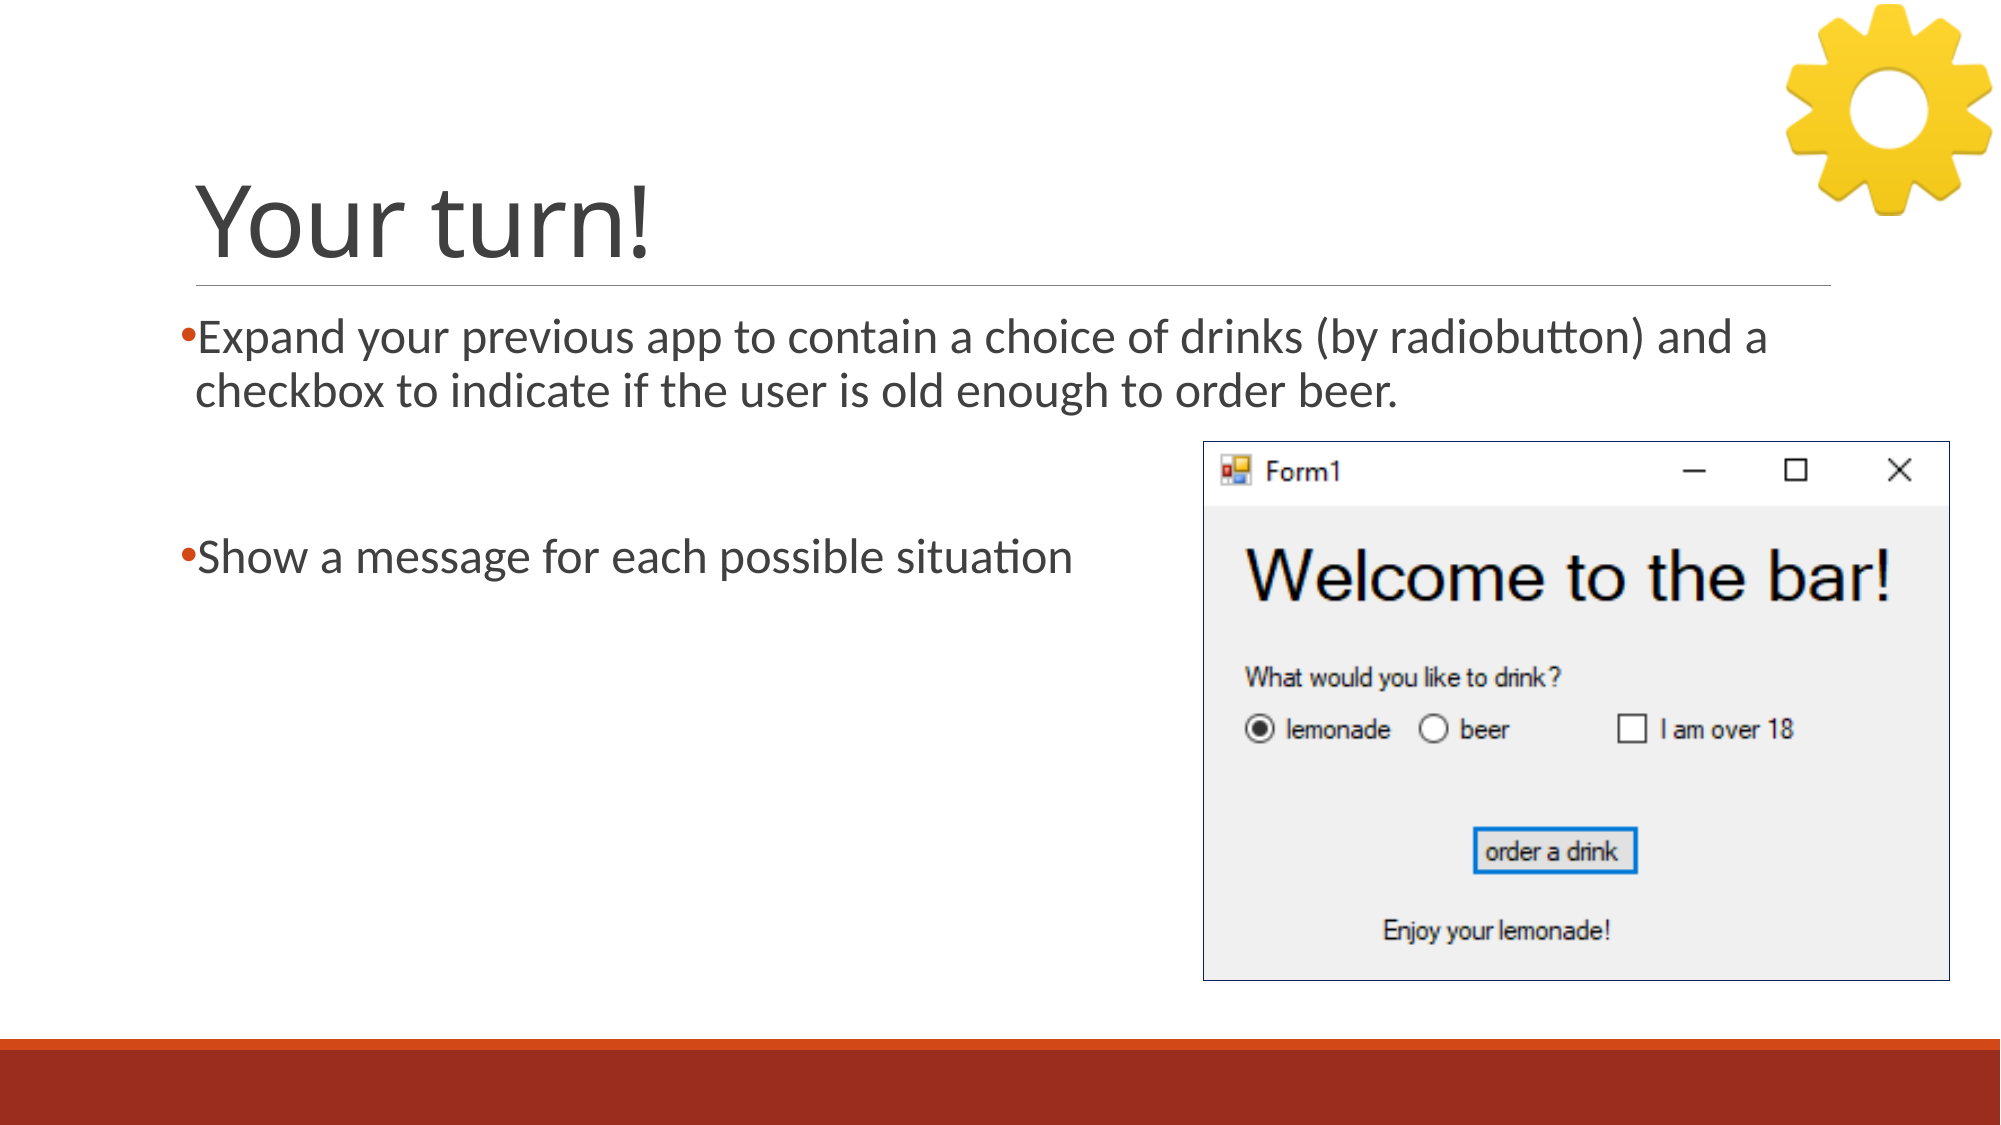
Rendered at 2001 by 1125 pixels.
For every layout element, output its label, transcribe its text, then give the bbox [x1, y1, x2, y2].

title Your turn! [180, 47, 1830, 285]
picture [1784, 4, 1996, 216]
picture [1202, 440, 1951, 981]
list Expand your previous app to contain a choice of drinks (by radiobutton) and a checkbox to indicate if the user is old enough to order beer. Show a message for each possible situation [180, 302, 1830, 963]
